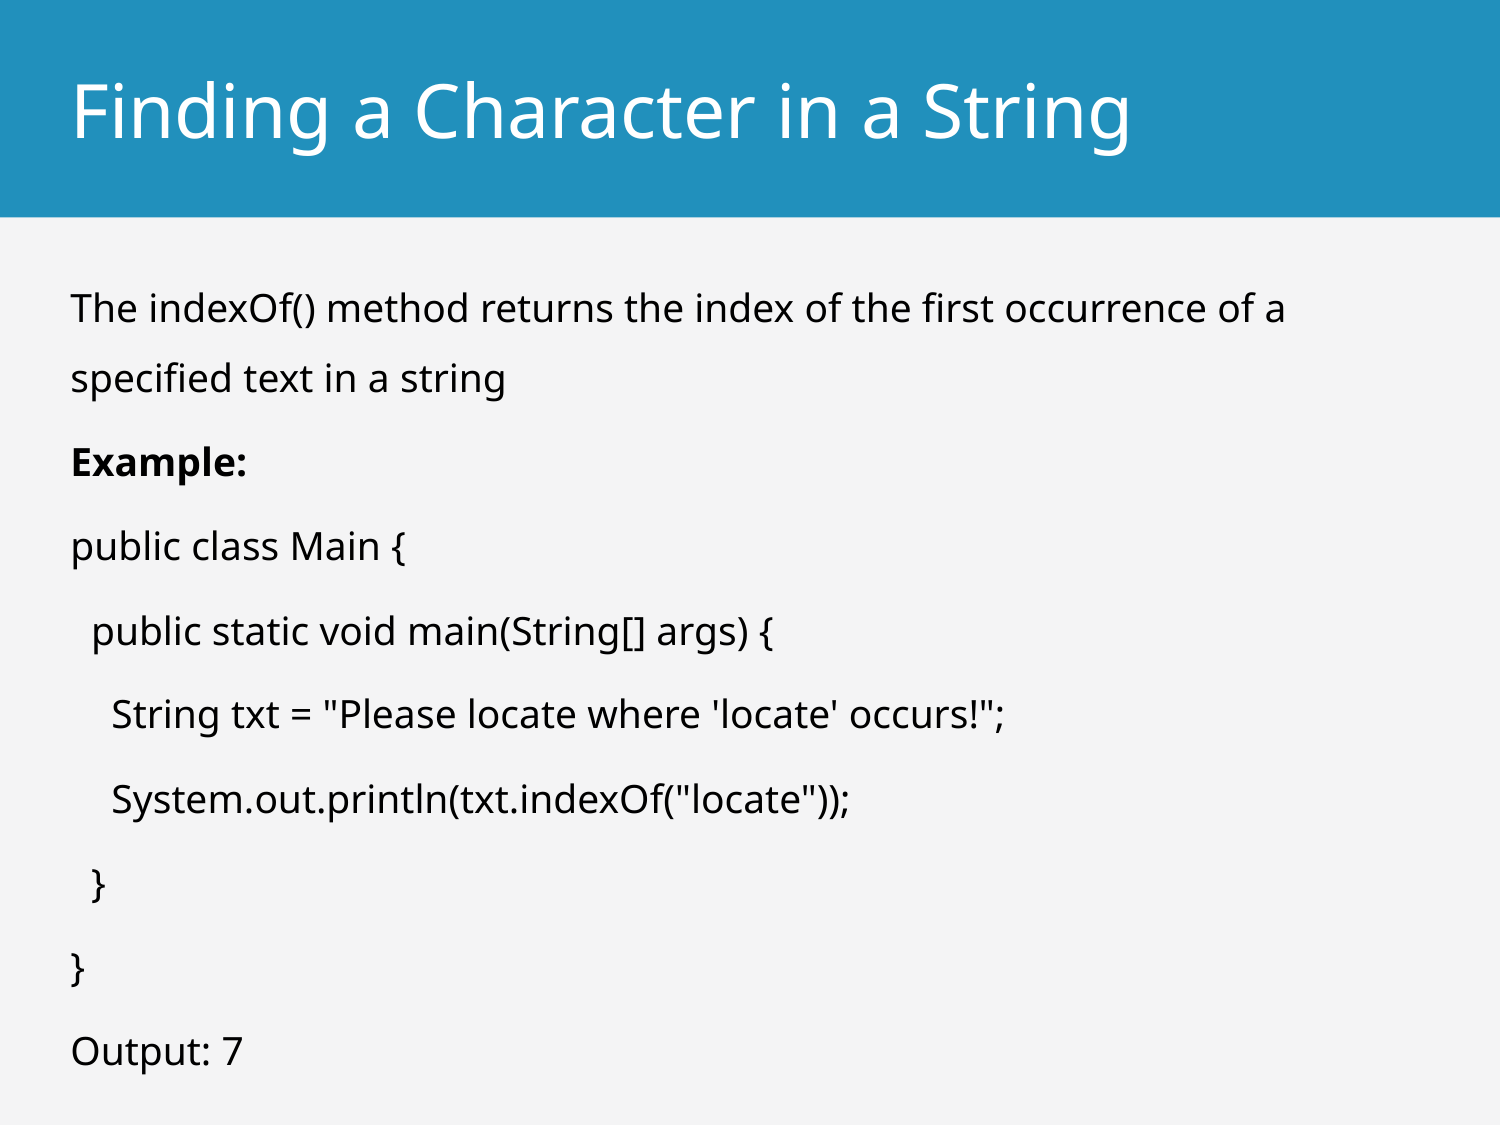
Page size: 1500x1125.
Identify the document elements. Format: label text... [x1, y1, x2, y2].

list The indexOf() method returns the index of the first occurrence of a specified text in a string Example: public class Main { public static void main(String[] args) { String txt = "Please locate where 'locate' occurs!"; System.out.println(txt.indexOf("locate")); } } Output: 7 [55, 252, 1426, 1087]
title Finding a Character in a String [55, 0, 1350, 218]
